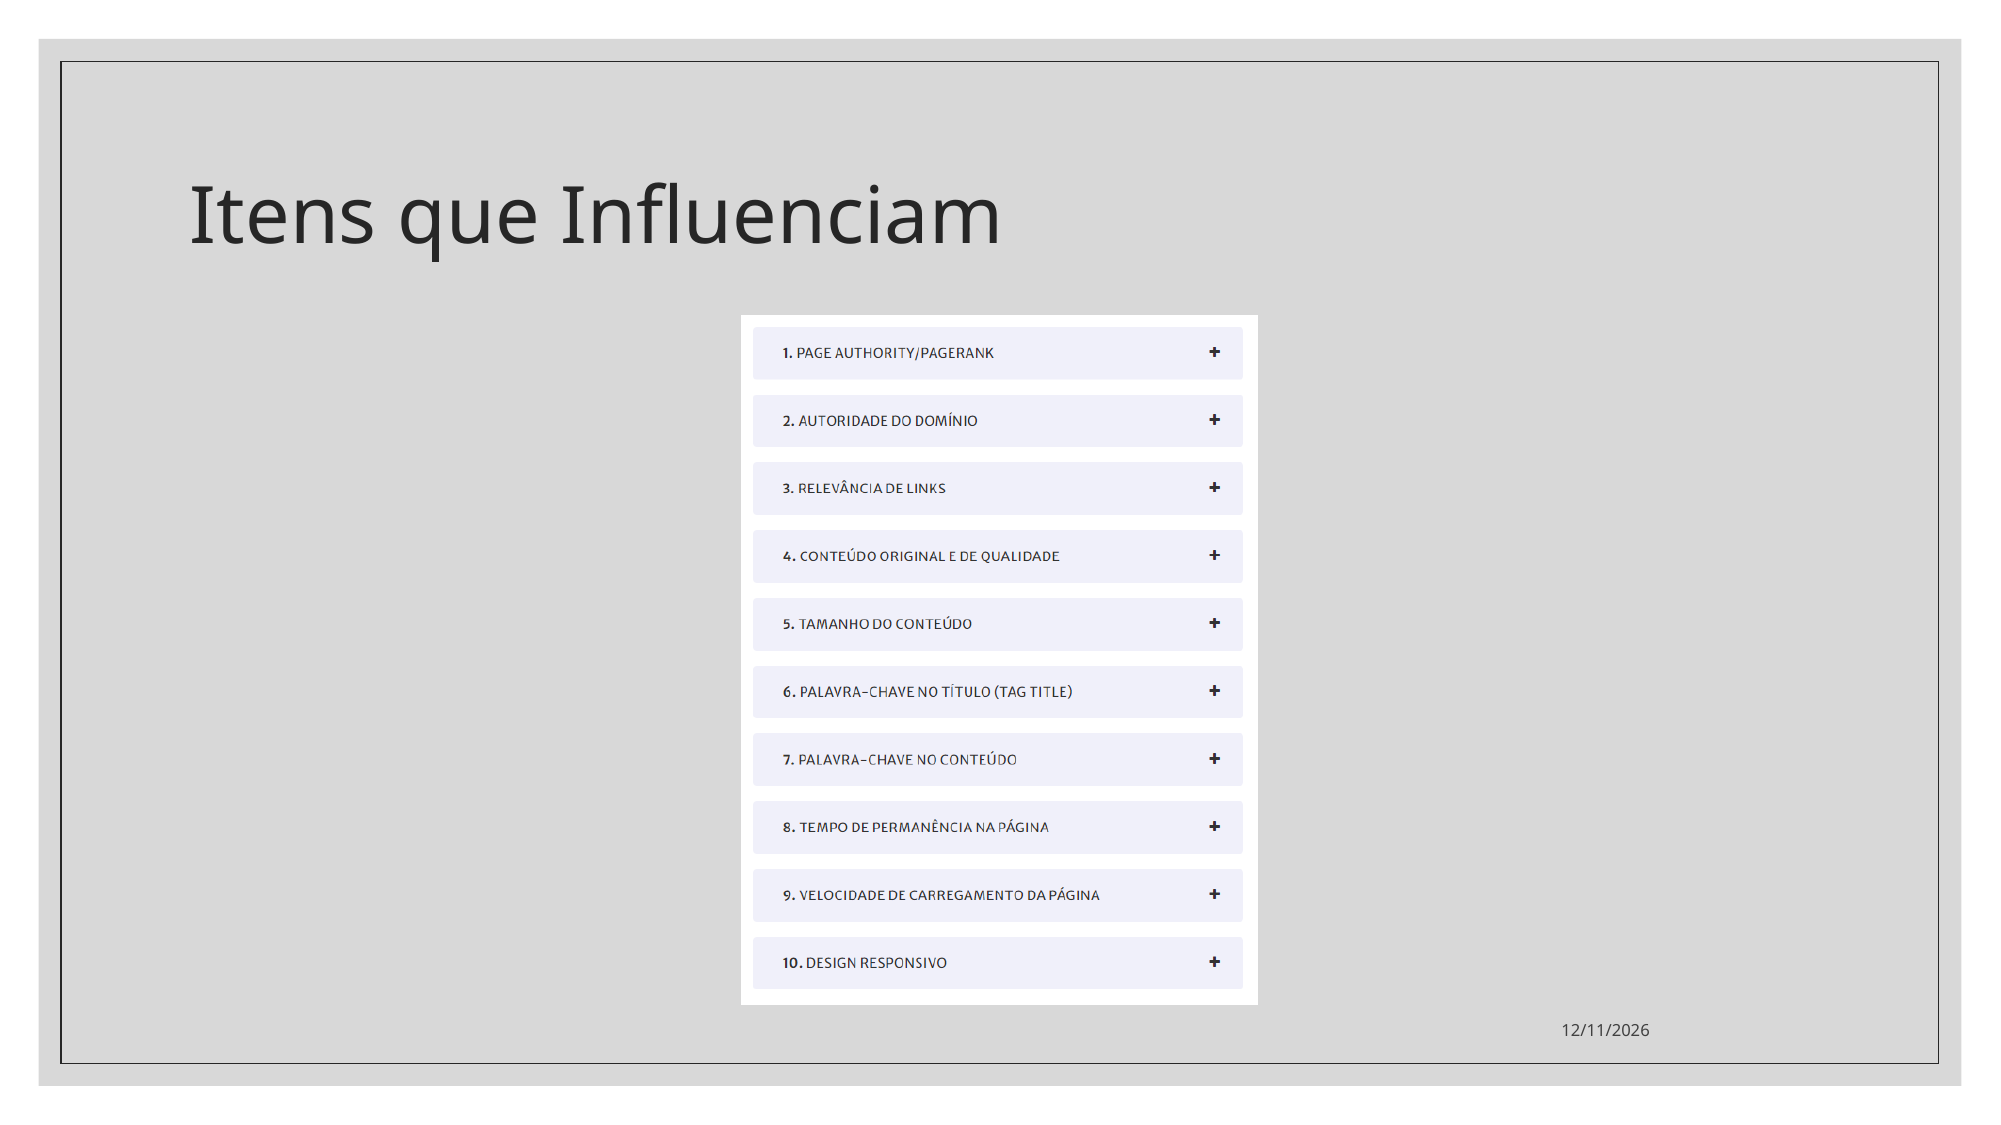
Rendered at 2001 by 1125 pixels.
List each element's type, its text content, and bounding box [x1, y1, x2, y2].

title Itens que Influenciam [174, 105, 1825, 331]
picture [741, 315, 1259, 1005]
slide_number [1190, 990, 1665, 1050]
